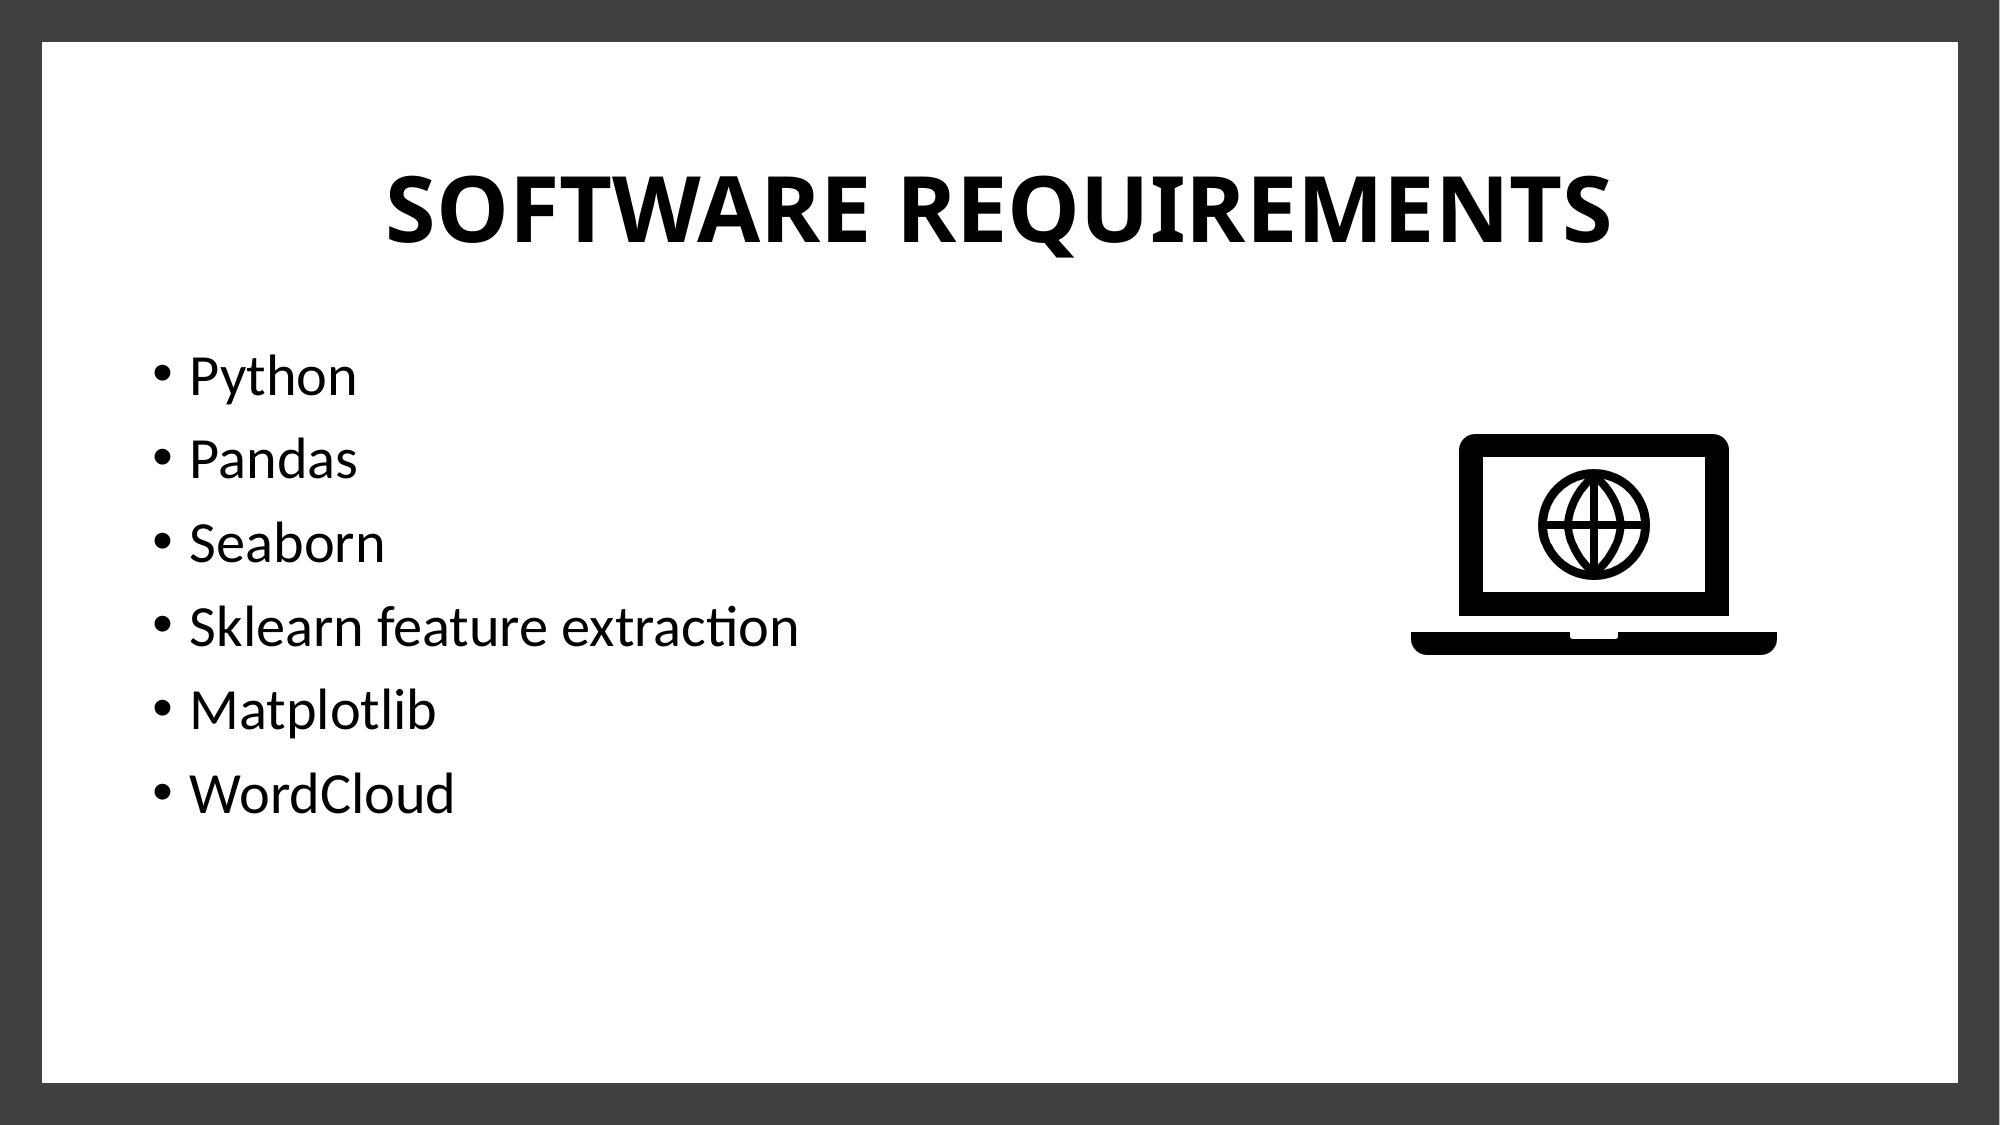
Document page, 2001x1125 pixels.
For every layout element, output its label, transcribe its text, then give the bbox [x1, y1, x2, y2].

list Python Pandas Seaborn Sklearn feature extraction Matplotlib WordCloud [137, 337, 1863, 973]
title SOFTWARE REQUIREMENTS [137, 103, 1863, 322]
picture [1403, 354, 1784, 735]
text_box [52, 51, 1948, 1073]
text_box [0, 0, 2000, 1125]
